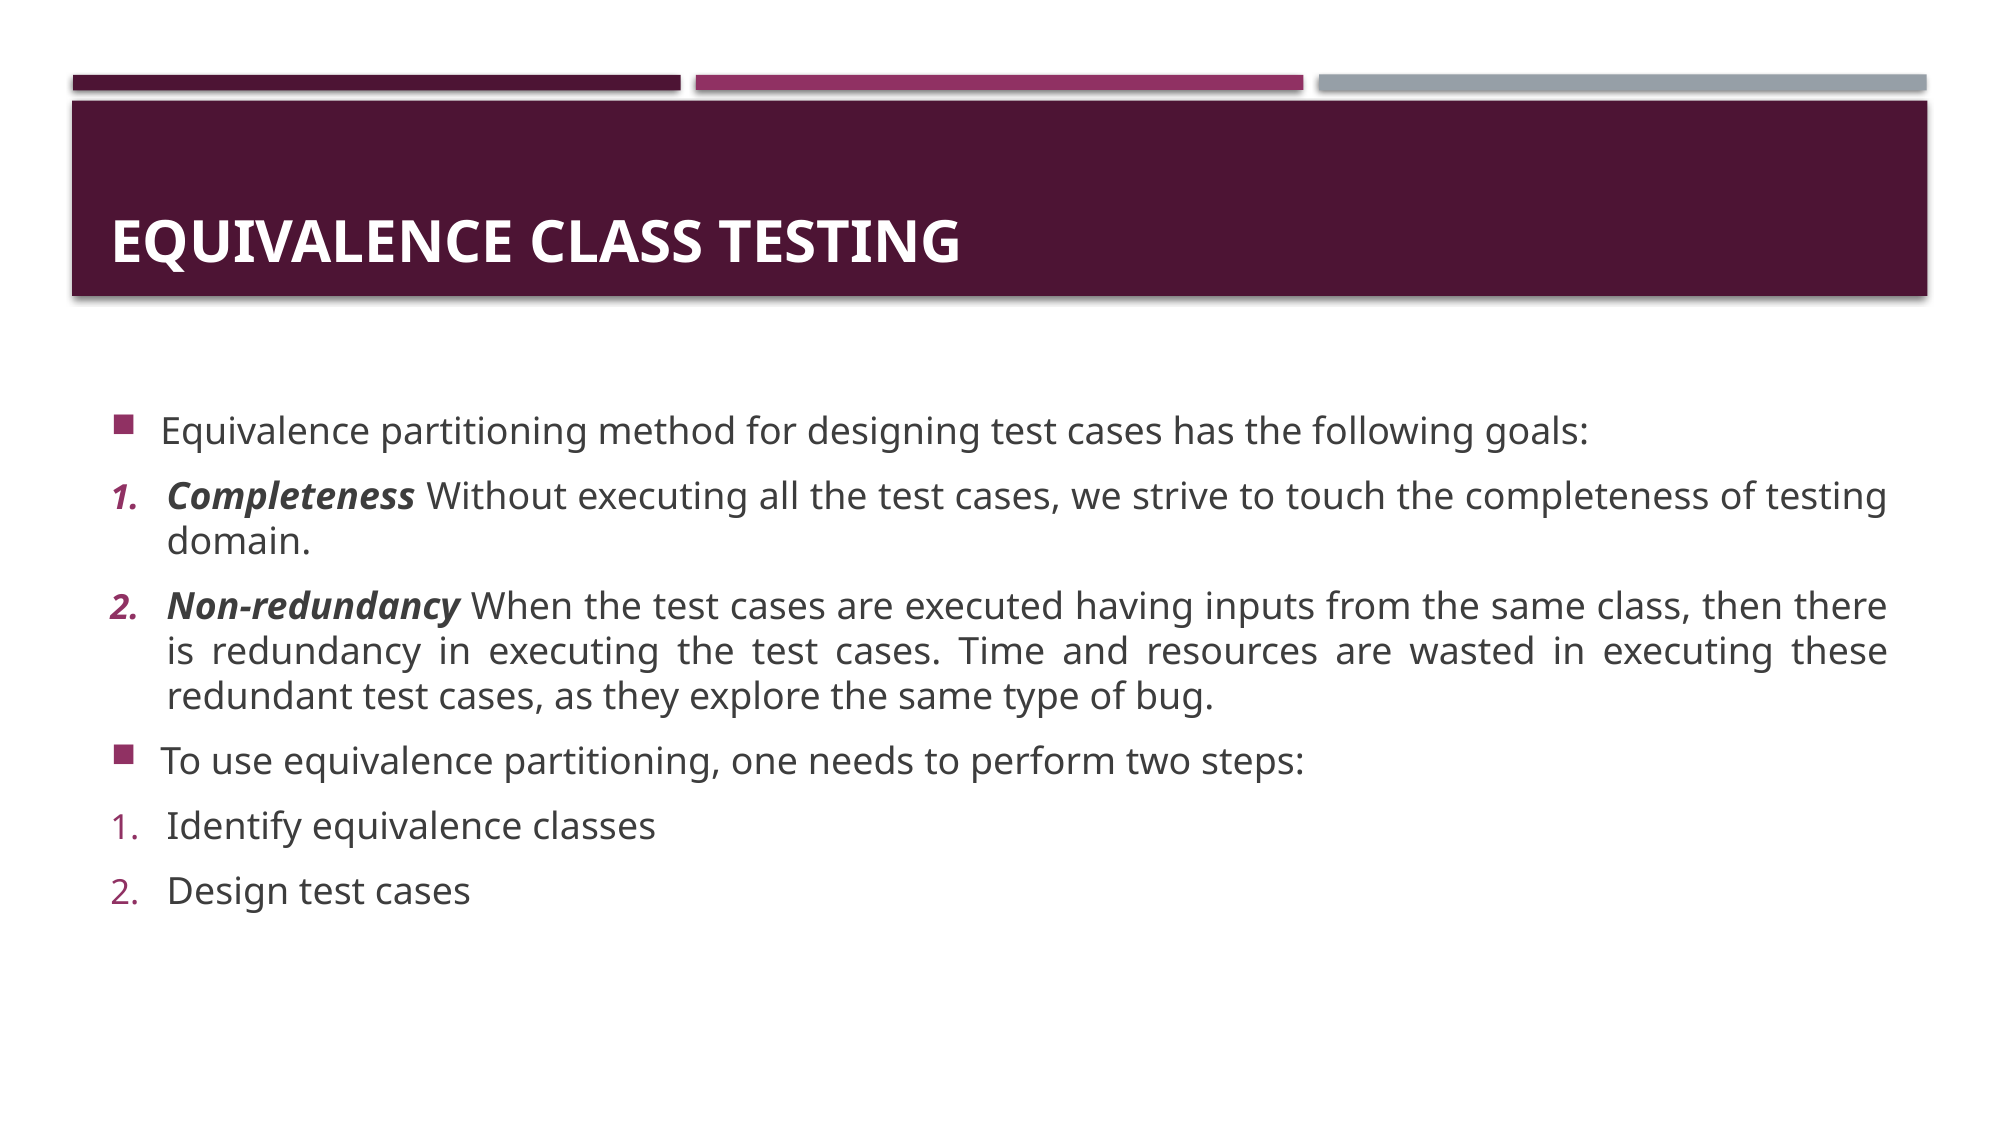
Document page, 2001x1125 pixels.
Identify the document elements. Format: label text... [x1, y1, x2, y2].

list Equivalence partitioning method for designing test cases has the following goals: Completeness Without executing all the test cases, we strive to touch the completeness of testing domain. Non-redundancy When the test cases are executed having inputs from the same class, then there is redundancy in executing the test cases. Time and resources are wasted in executing these redundant test cases, as they explore the same type of bug. To use equivalence partitioning, one needs to perform two steps: Identify equivalence classes Design test cases [95, 357, 1905, 962]
title EQUIVALENCE CLASS TESTING [95, 115, 1905, 282]
